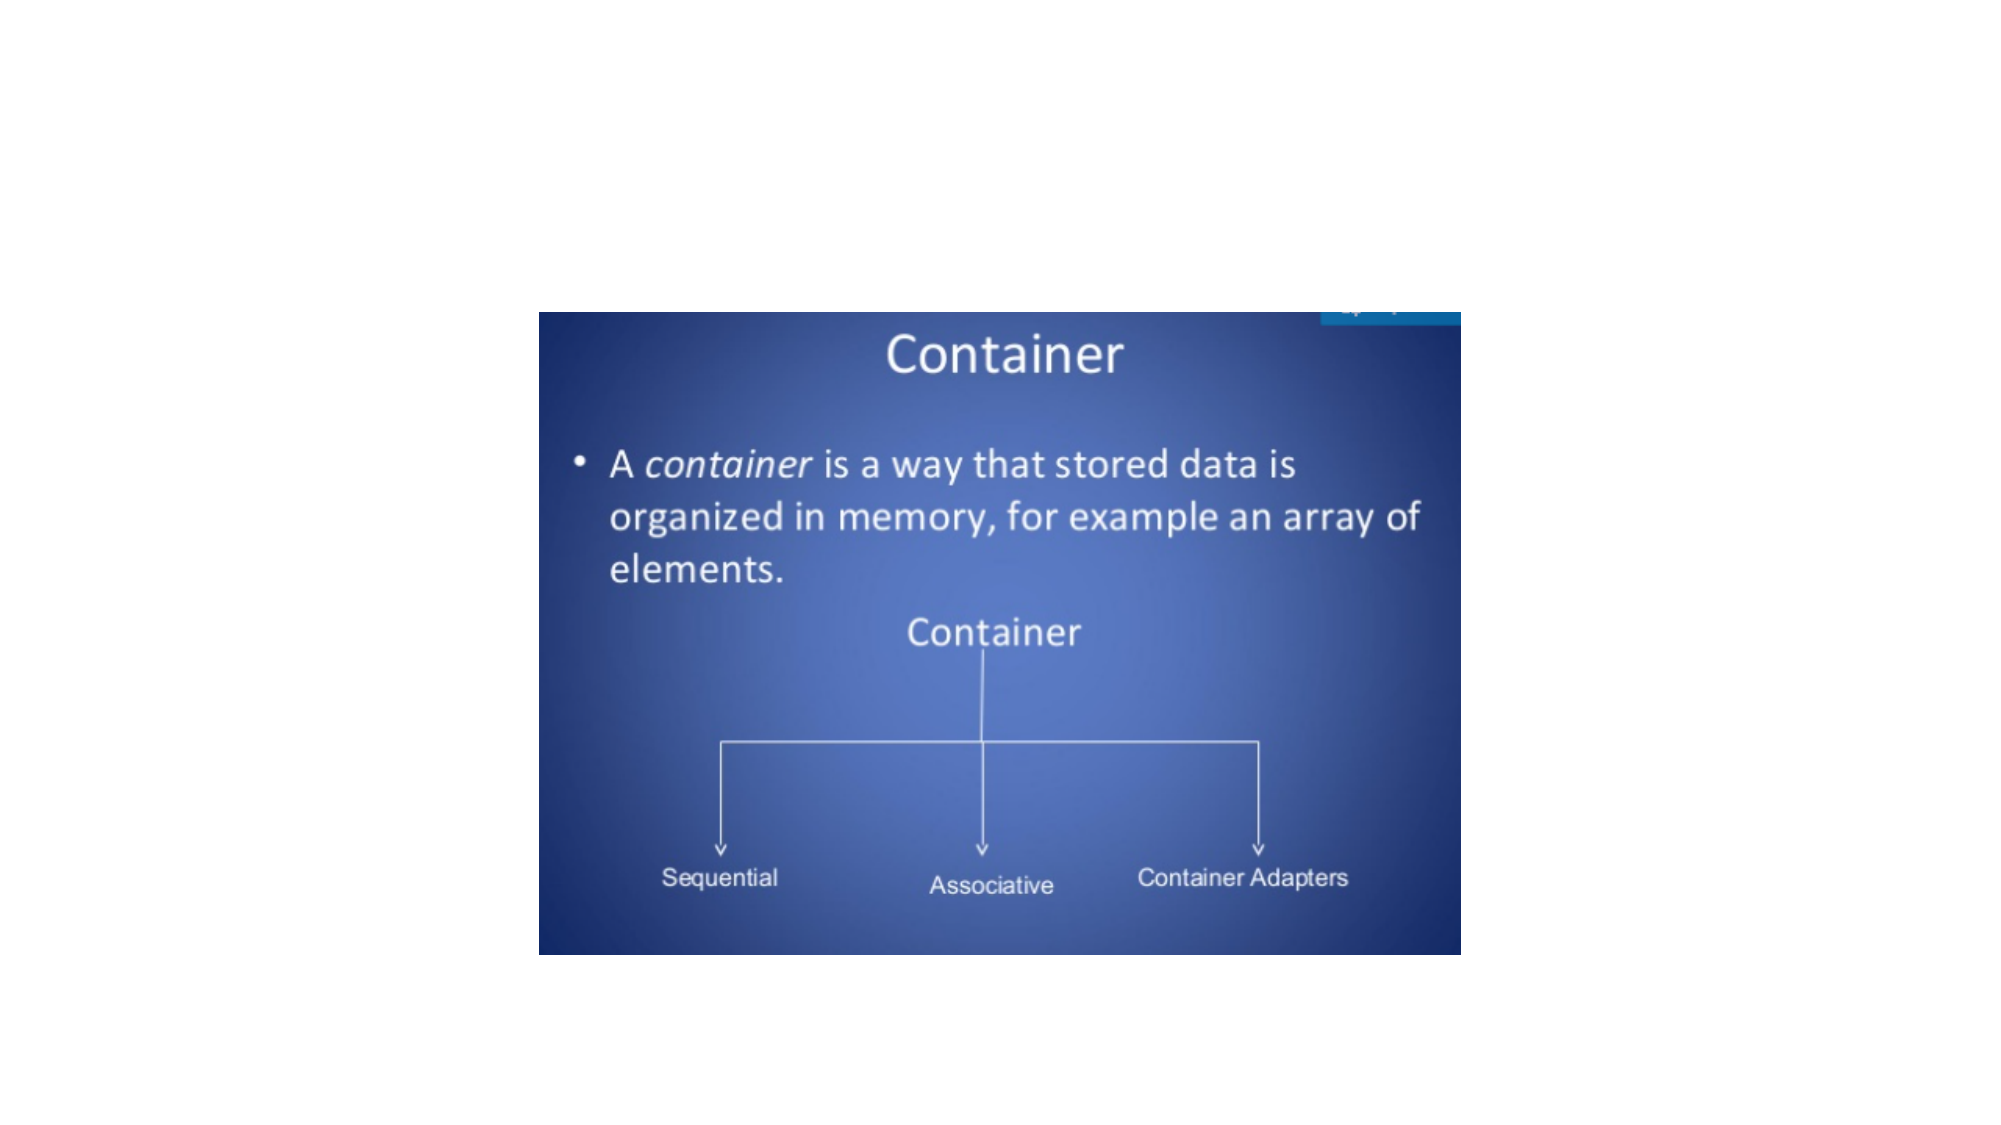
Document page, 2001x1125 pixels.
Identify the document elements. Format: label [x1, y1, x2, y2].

list [538, 312, 1461, 955]
